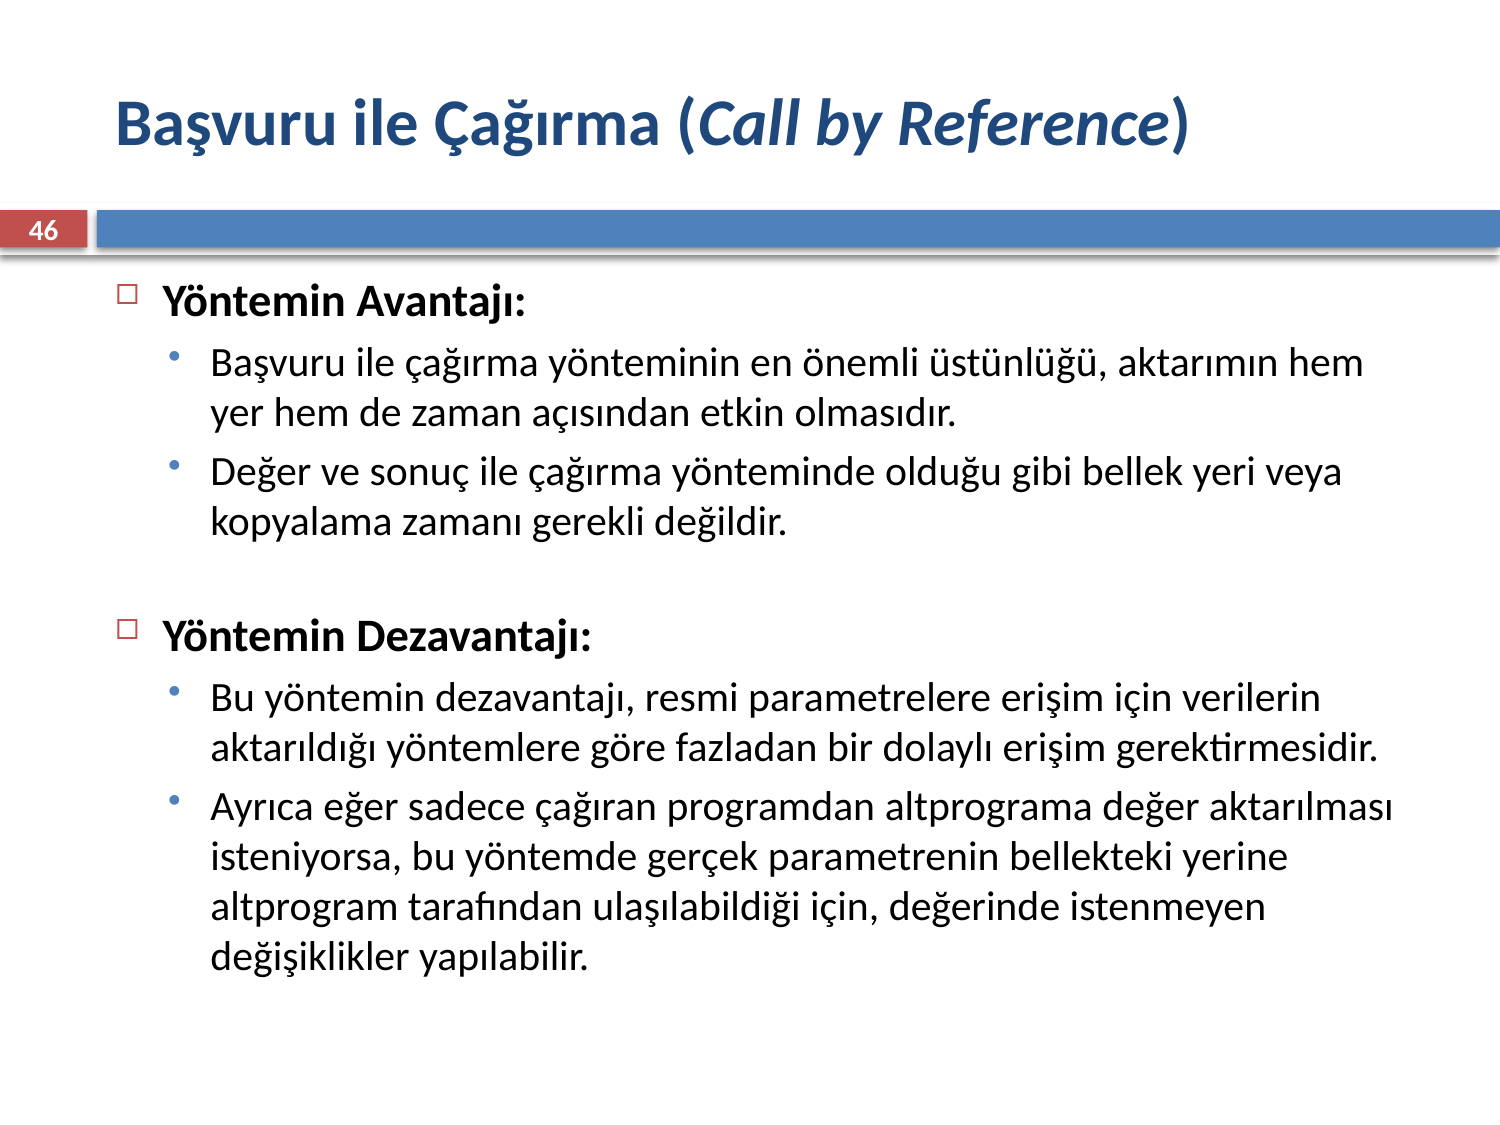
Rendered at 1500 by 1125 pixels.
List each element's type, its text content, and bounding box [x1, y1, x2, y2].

list Yöntemin Avantajı: Başvuru ile çağırma yönteminin en önemli üstünlüğü, aktarımın hem yer hem de zaman açısından etkin olmasıdır. Değer ve sonuç ile çağırma yönteminde olduğu gibi bellek yeri veya kopyalama zamanı gerekli değildir. Yöntemin Dezavantajı: Bu yöntemin dezavantajı, resmi parametrelere erişim için verilerin aktarıldığı yöntemlere göre fazladan bir dolaylı erişim gerektirmesidir. Ayrıca eğer sadece çağıran programdan altprograma değer aktarılması isteniyorsa, bu yöntemde gerçek parametrenin bellekteki yerine altprogram tarafından ulaşılabildiği için, değerinde istenmeyen değişiklikler yapılabilir. [100, 262, 1438, 1000]
title Başvuru ile Çağırma (Call by Reference) [100, 37, 1438, 200]
slide_number 46 [0, 208, 88, 249]
